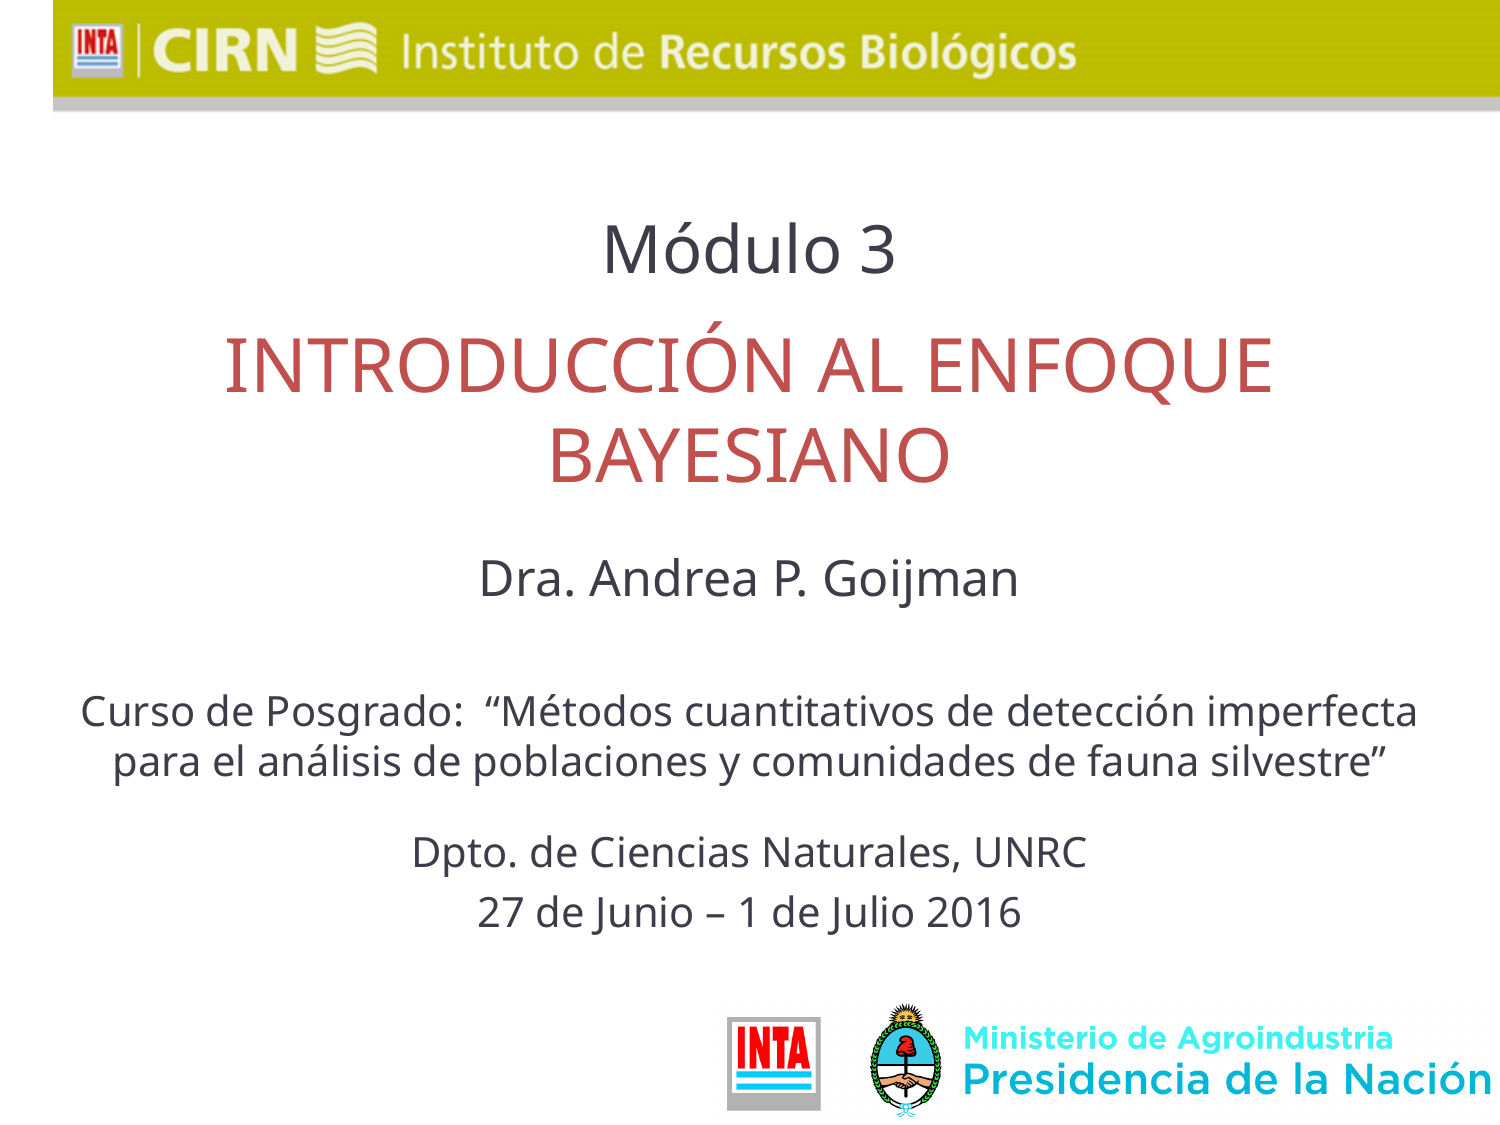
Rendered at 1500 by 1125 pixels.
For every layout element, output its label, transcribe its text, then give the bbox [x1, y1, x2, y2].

text_box Módulo 3 INTRODUCCIÓN AL ENFOQUE BAYESIANO [29, 184, 1471, 539]
picture [714, 999, 1498, 1123]
picture [52, 0, 1500, 117]
text_box Dra. Andrea P. Goijman Curso de Posgrado: “Métodos cuantitativos de detección imperfecta para el análisis de poblaciones y comunidades de fauna silvestre” Dpto. de Ciencias Naturales, UNRC 27 de Junio – 1 de Julio 2016 [53, 538, 1447, 941]
